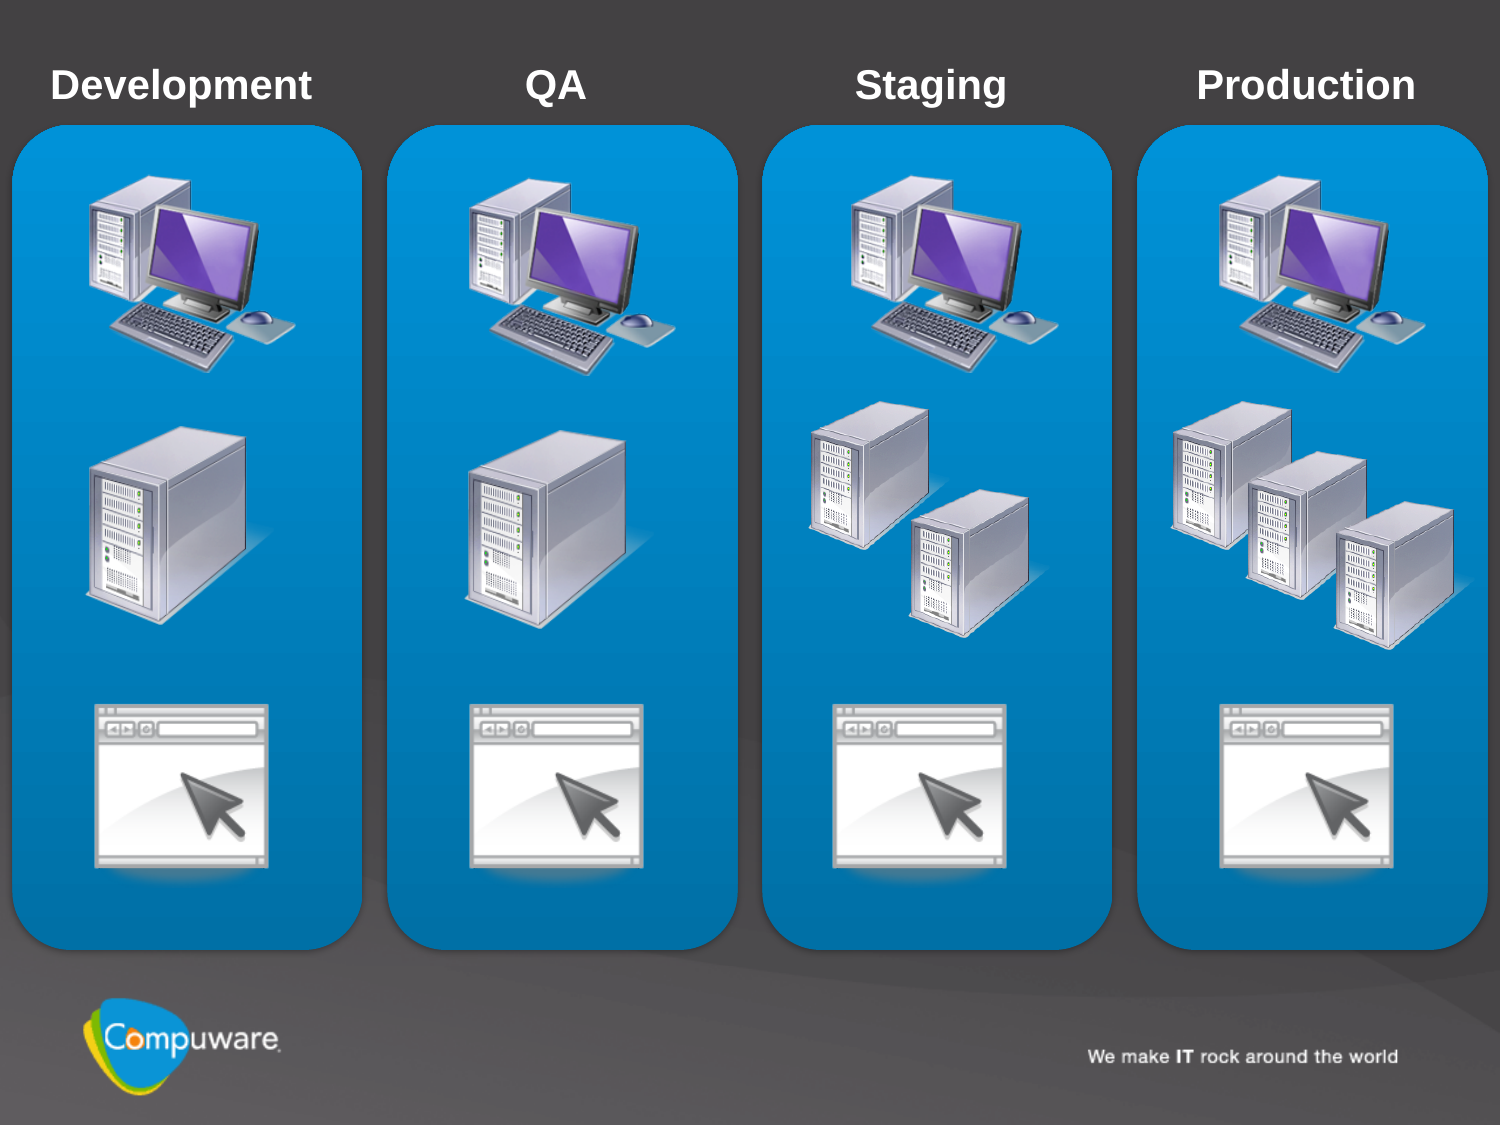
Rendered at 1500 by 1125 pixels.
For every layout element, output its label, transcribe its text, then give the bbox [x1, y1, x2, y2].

text_box Development [12, 50, 350, 115]
text_box [1137, 124, 1488, 950]
text_box [387, 124, 738, 950]
text_box Staging [762, 50, 1100, 115]
text_box [762, 124, 1113, 950]
picture [0, 0, 1500, 1125]
text_box QA [387, 50, 725, 115]
text_box Production [1137, 50, 1475, 115]
text_box [12, 124, 363, 950]
